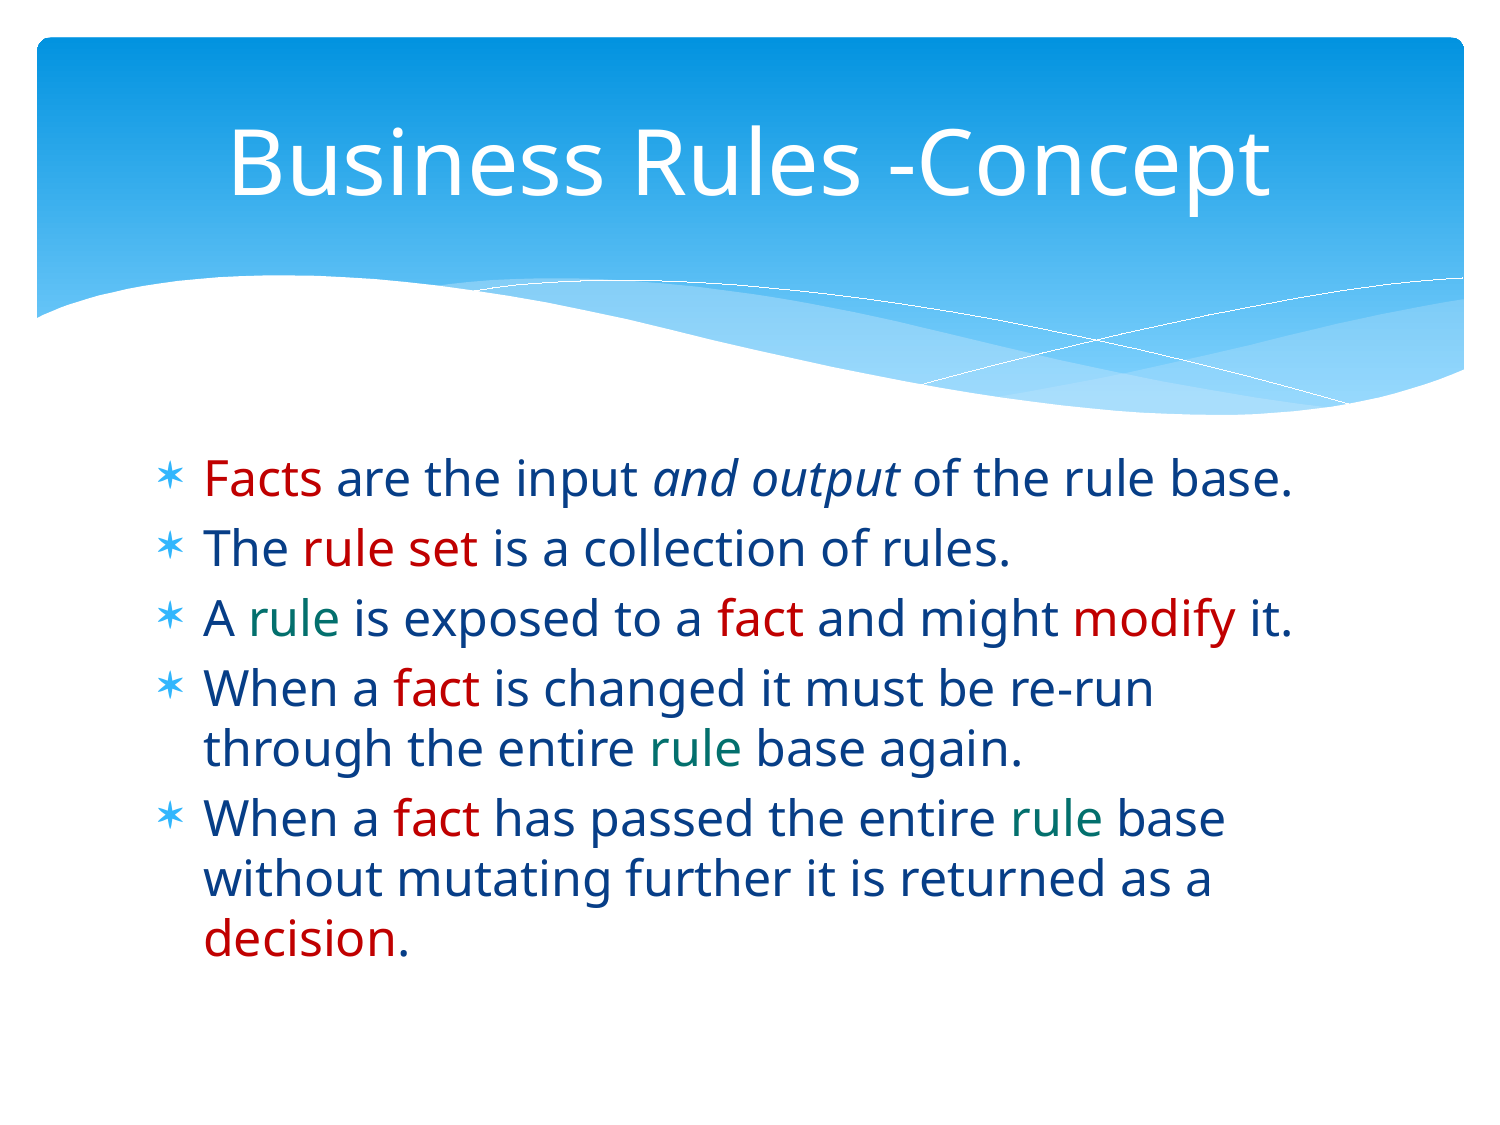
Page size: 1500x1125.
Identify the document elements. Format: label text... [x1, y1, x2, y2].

title Business Rules -Concept [75, 55, 1425, 261]
list Facts are the input and output of the rule base. The rule set is a collection of rules. A rule is exposed to a fact and might modify it. When a fact is changed it must be re-run through the entire rule base again. When a fact has passed the entire rule base without mutating further it is returned as a decision. [143, 438, 1359, 1005]
